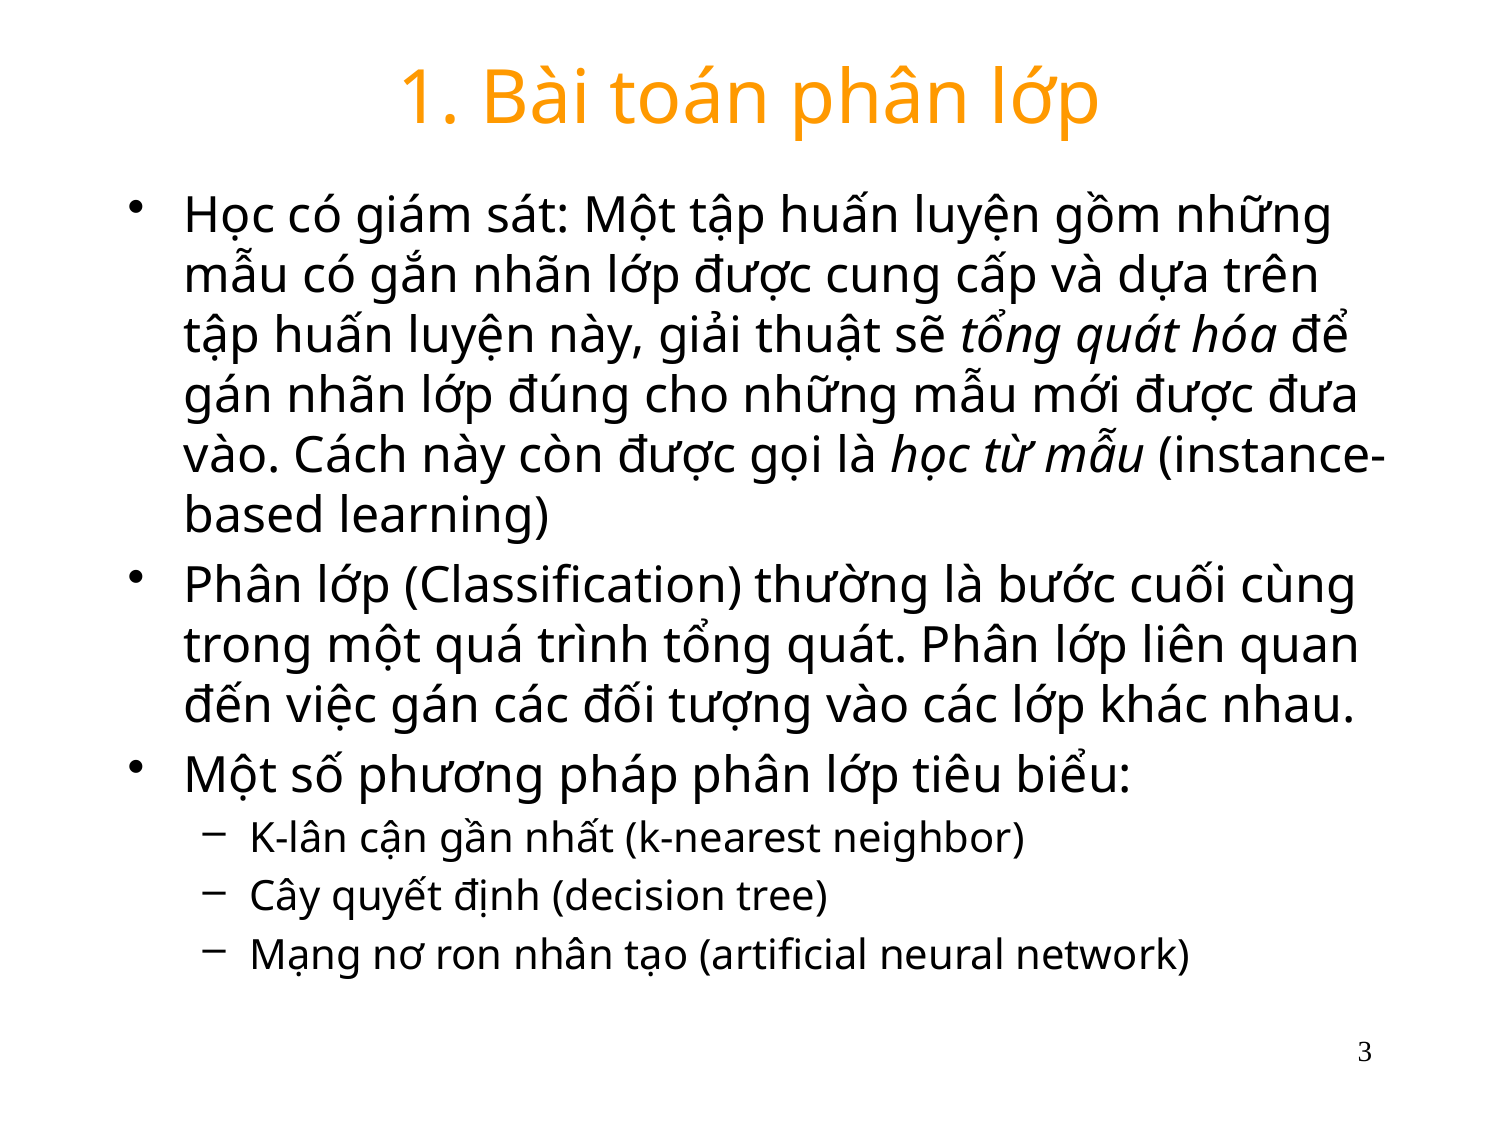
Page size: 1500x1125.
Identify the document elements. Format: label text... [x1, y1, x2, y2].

slide_number 3 [1074, 1025, 1388, 1100]
title 1. Bài toán phân lớp [112, 62, 1388, 125]
list Học có giám sát: Một tập huấn luyện gồm những mẫu có gắn nhãn lớp được cung cấp và dựa trên tập huấn luyện này, giải thuật sẽ tổng quát hóa để gán nhãn lớp đúng cho những mẫu mới được đưa vào. Cách này còn được gọi là học từ mẫu (instance-based learning) Phân lớp (Classification) thường là bước cuối cùng trong một quá trình tổng quát. Phân lớp liên quan đến việc gán các đối tượng vào các lớp khác nhau. Một số phương pháp phân lớp tiêu biểu: K-lân cận gần nhất (k-nearest neighbor) Cây quyết định (decision tree) Mạng nơ ron nhân tạo (artificial neural network) [112, 174, 1425, 1038]
